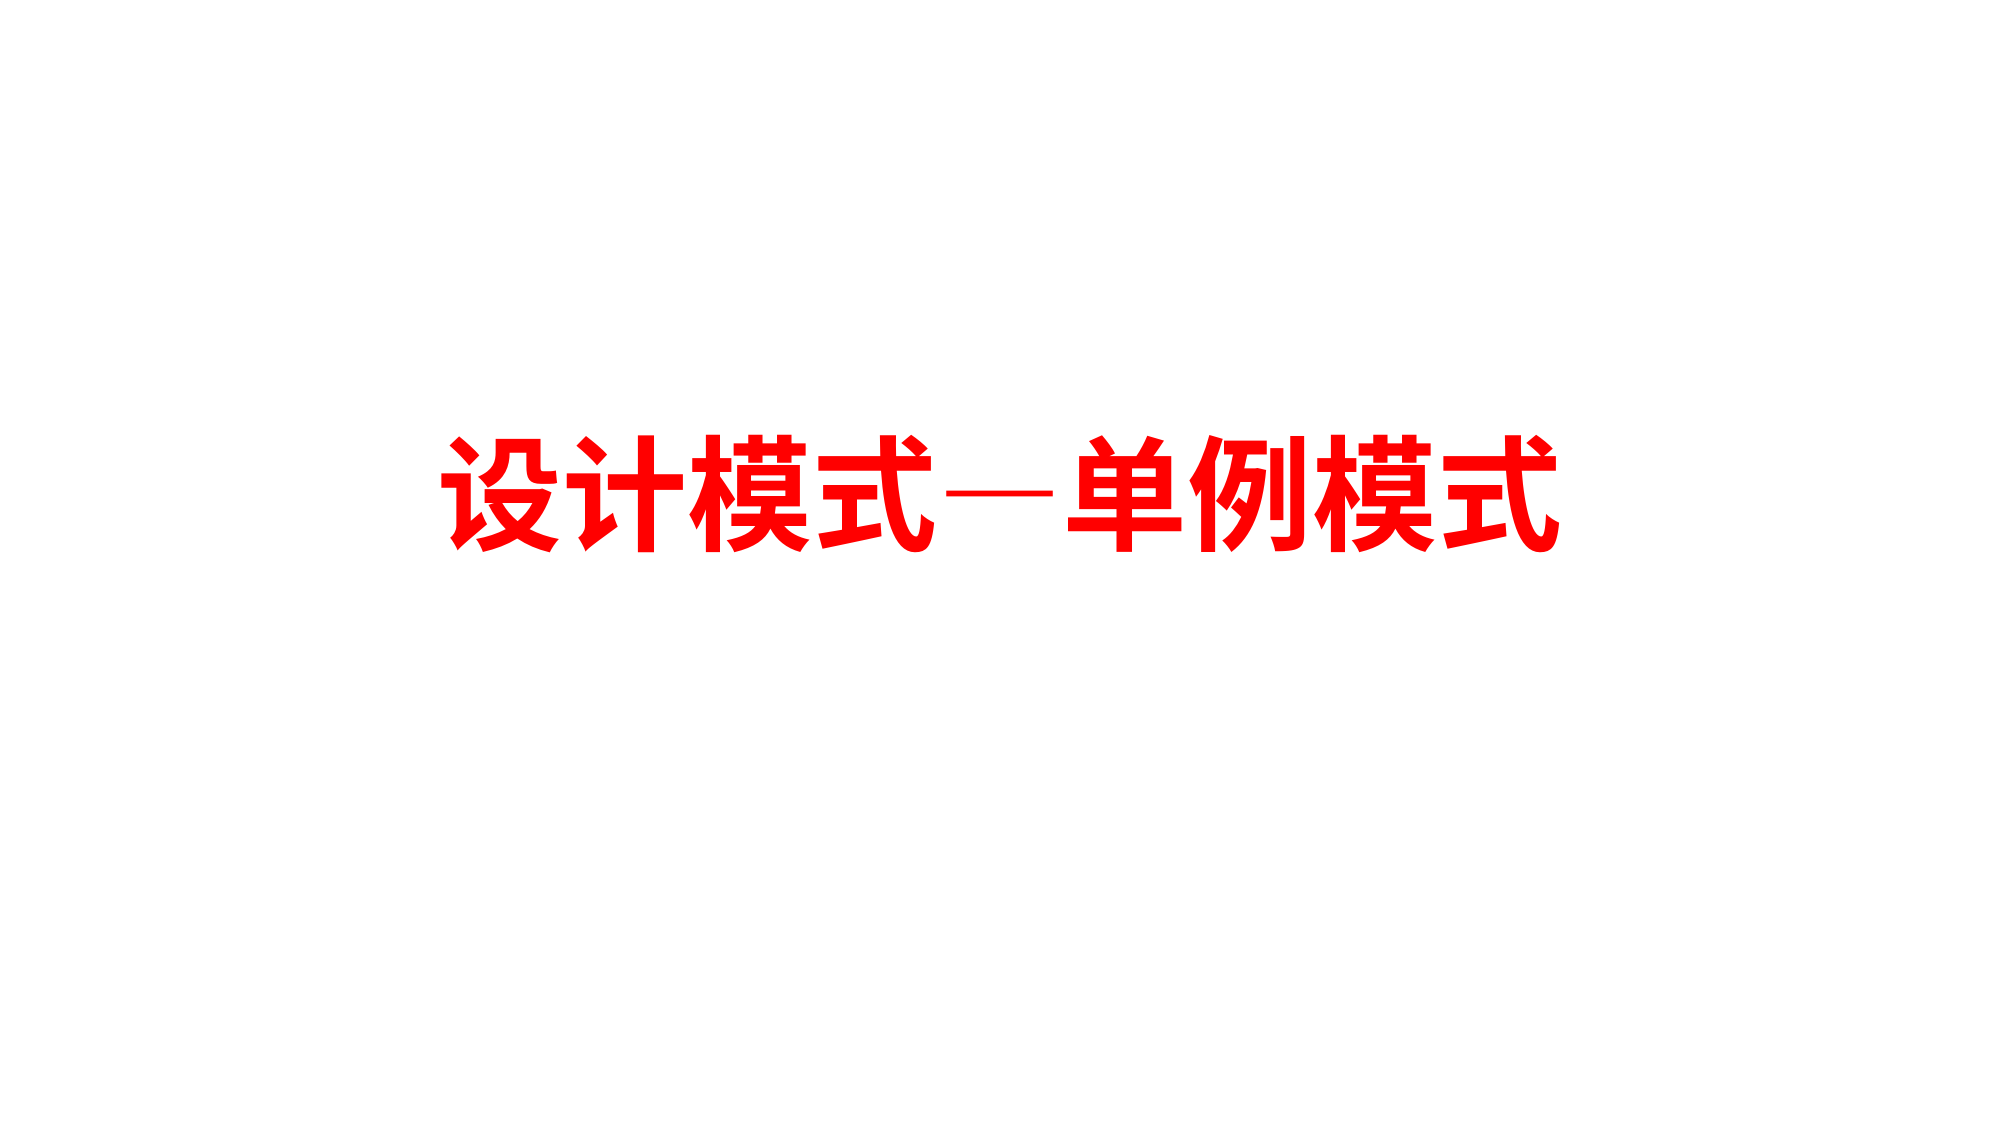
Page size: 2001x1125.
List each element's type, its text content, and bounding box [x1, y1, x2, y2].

title 设计模式—单例模式 [249, 184, 1750, 576]
